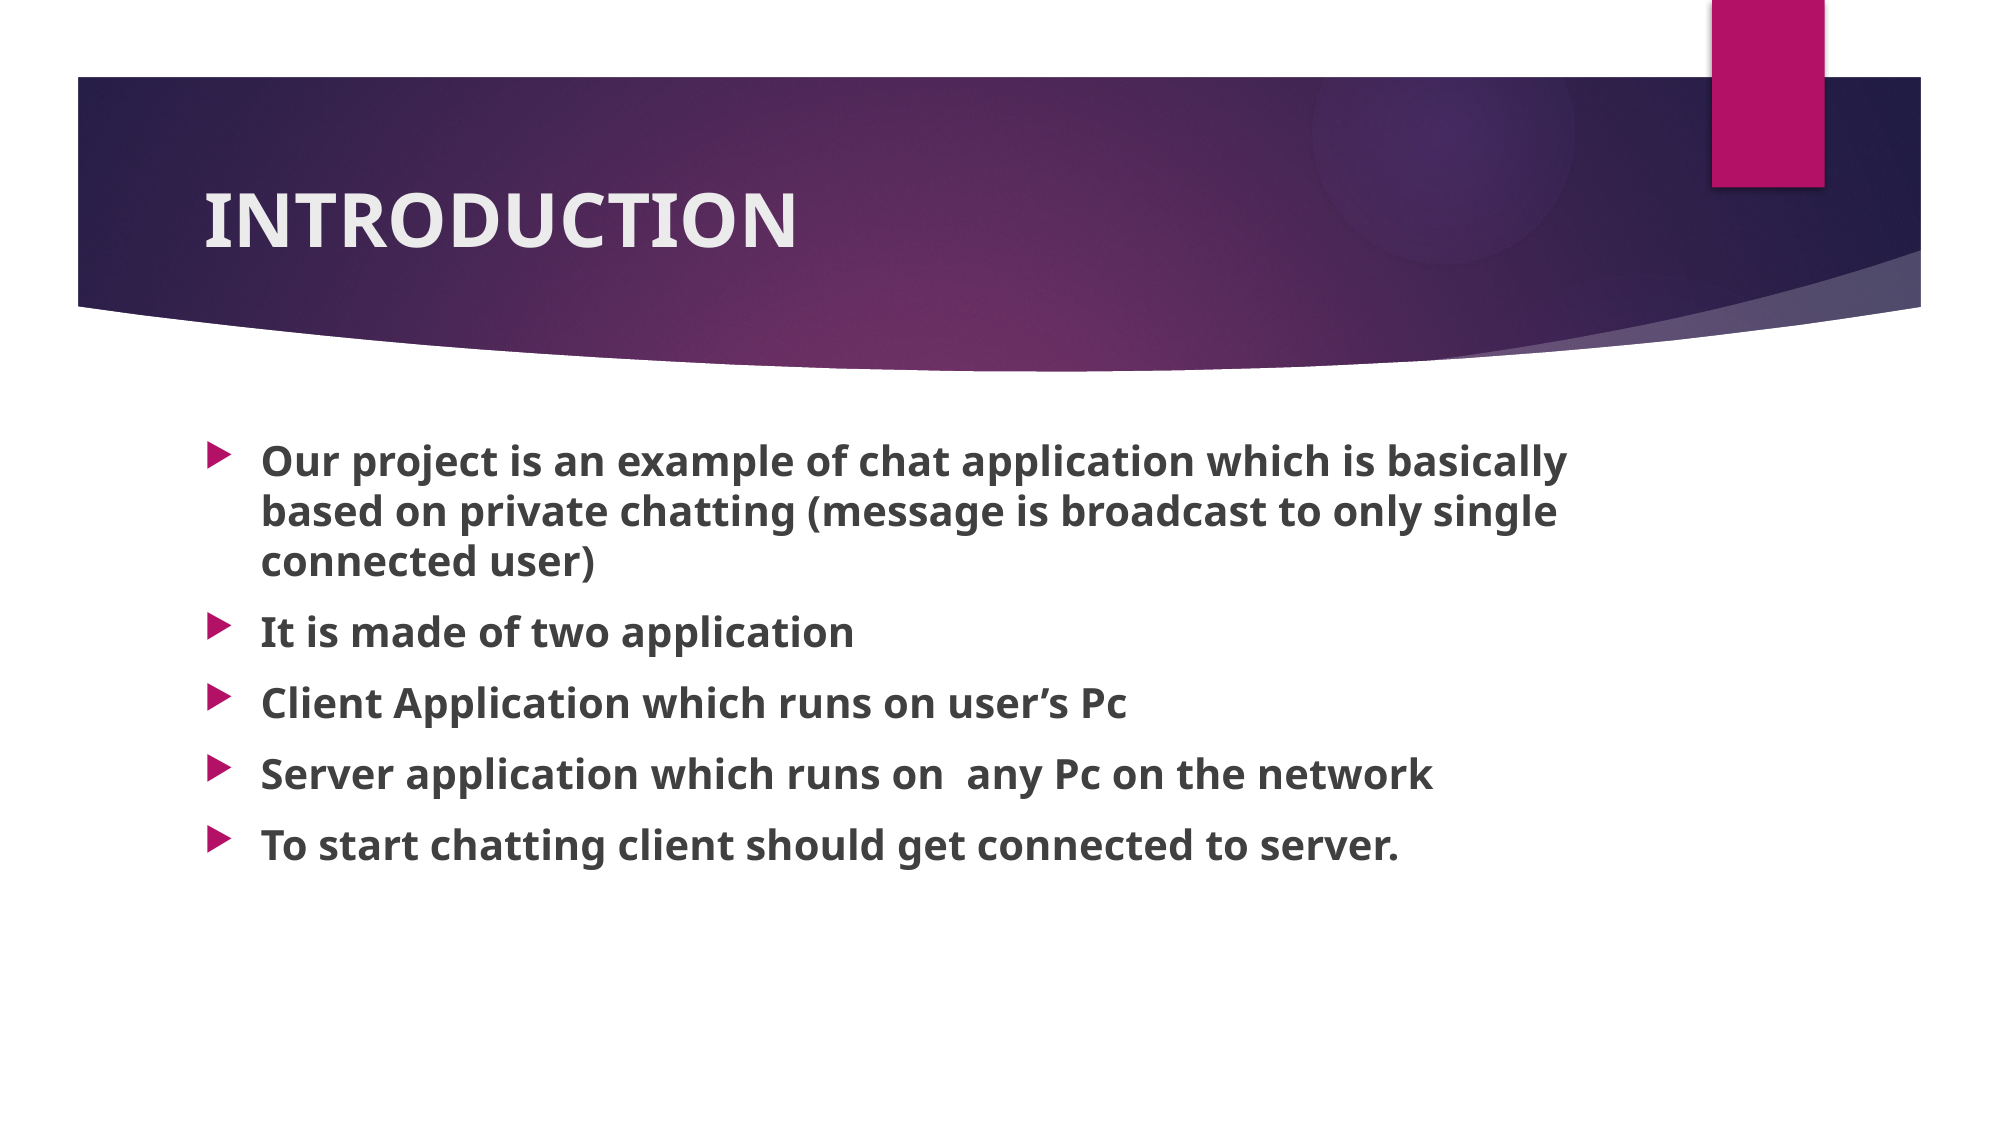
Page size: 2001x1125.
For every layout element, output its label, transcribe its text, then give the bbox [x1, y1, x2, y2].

title INTRODUCTION [189, 159, 1627, 276]
list Our project is an example of chat application which is basically based on private chatting (message is broadcast to only single connected user) It is made of two application Client Application which runs on user’s Pc Server application which runs on any Pc on the network To start chatting client should get connected to server. [189, 427, 1638, 988]
